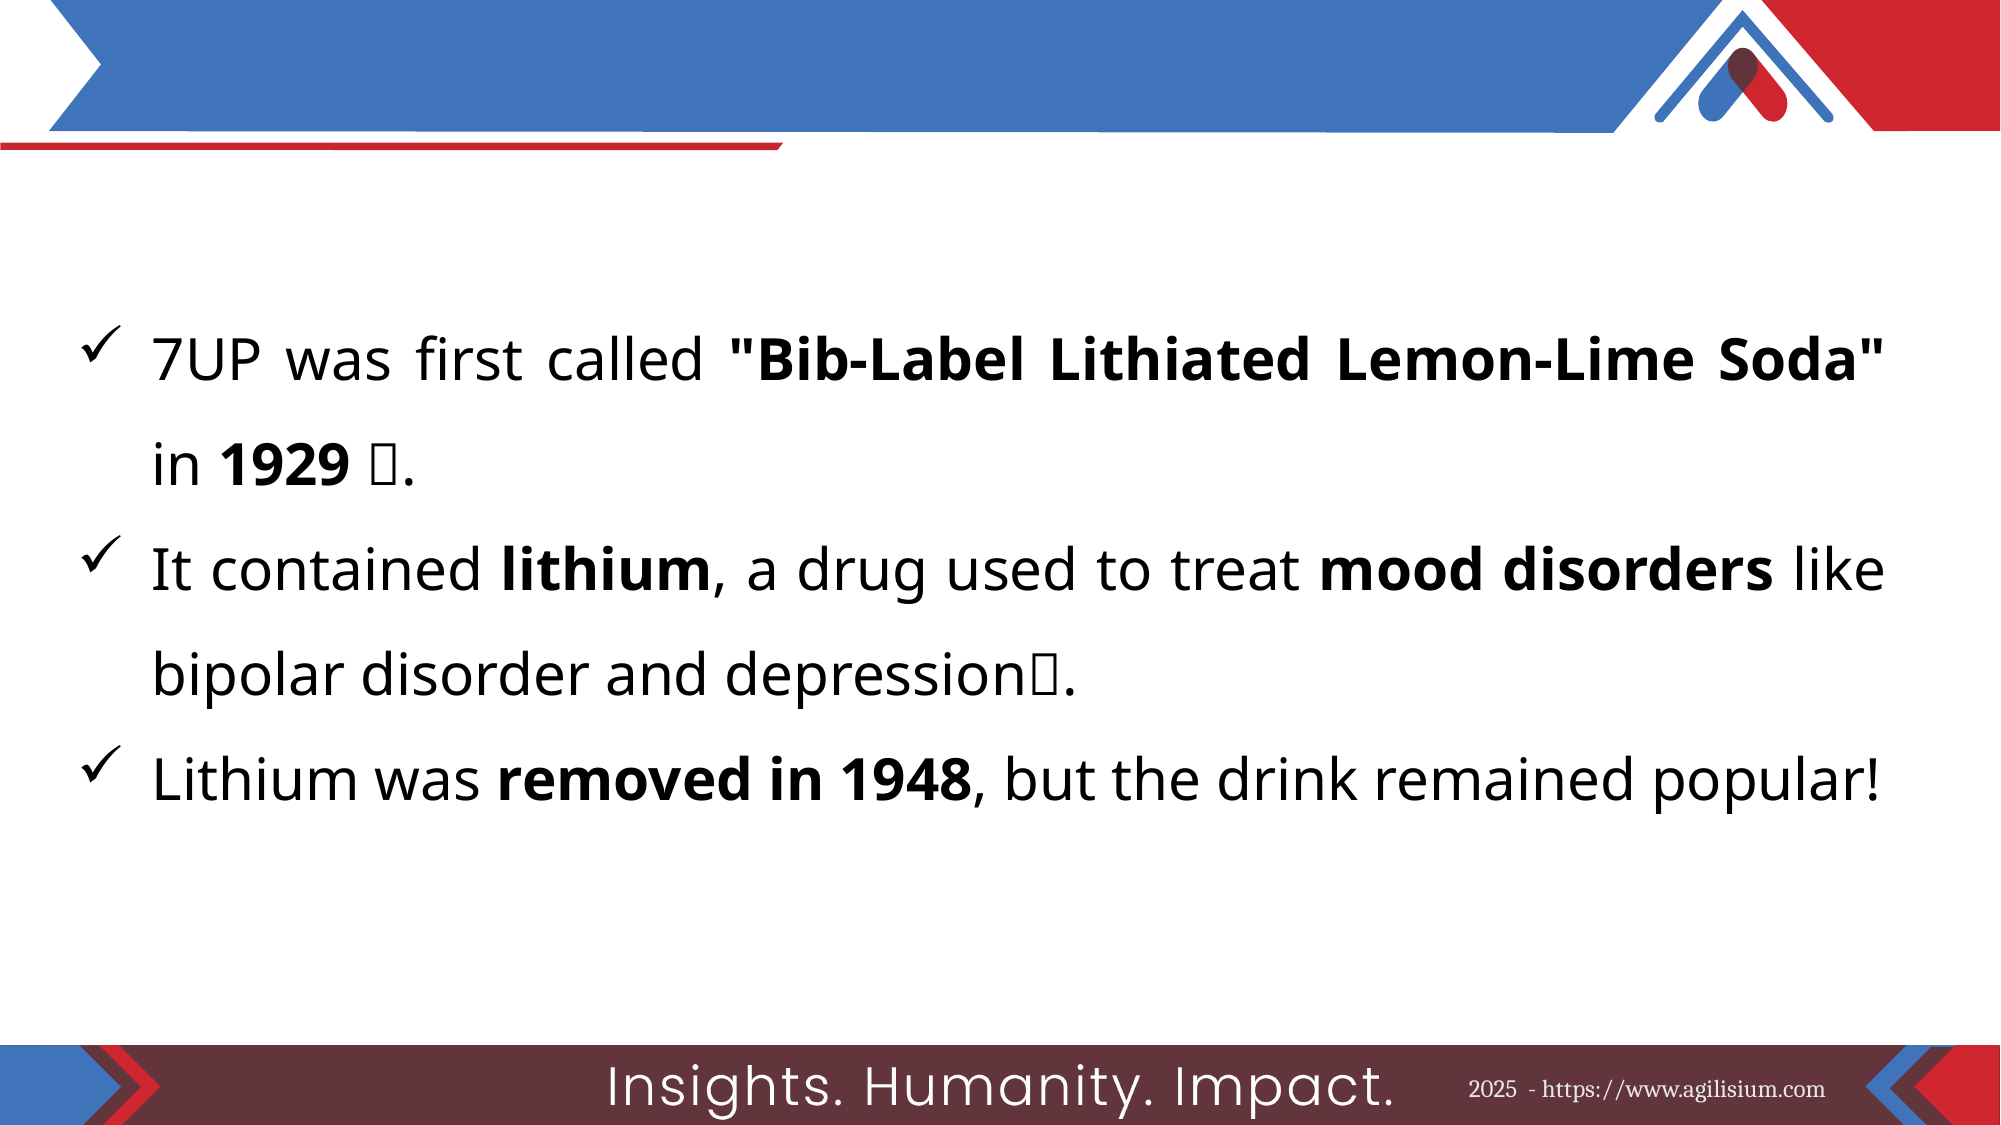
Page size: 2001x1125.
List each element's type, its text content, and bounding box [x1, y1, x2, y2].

picture [464, 1042, 1536, 1125]
picture [1631, 0, 1857, 179]
text_box 7UP was first called "Bib-Label Lithiated Lemon-Lime Soda" in 1929 🥤. It contained lithium, a drug used to treat mood disorders like bipolar disorder and depression💊. Lithium was removed in 1948, but the drink remained popular! [61, 279, 1901, 820]
